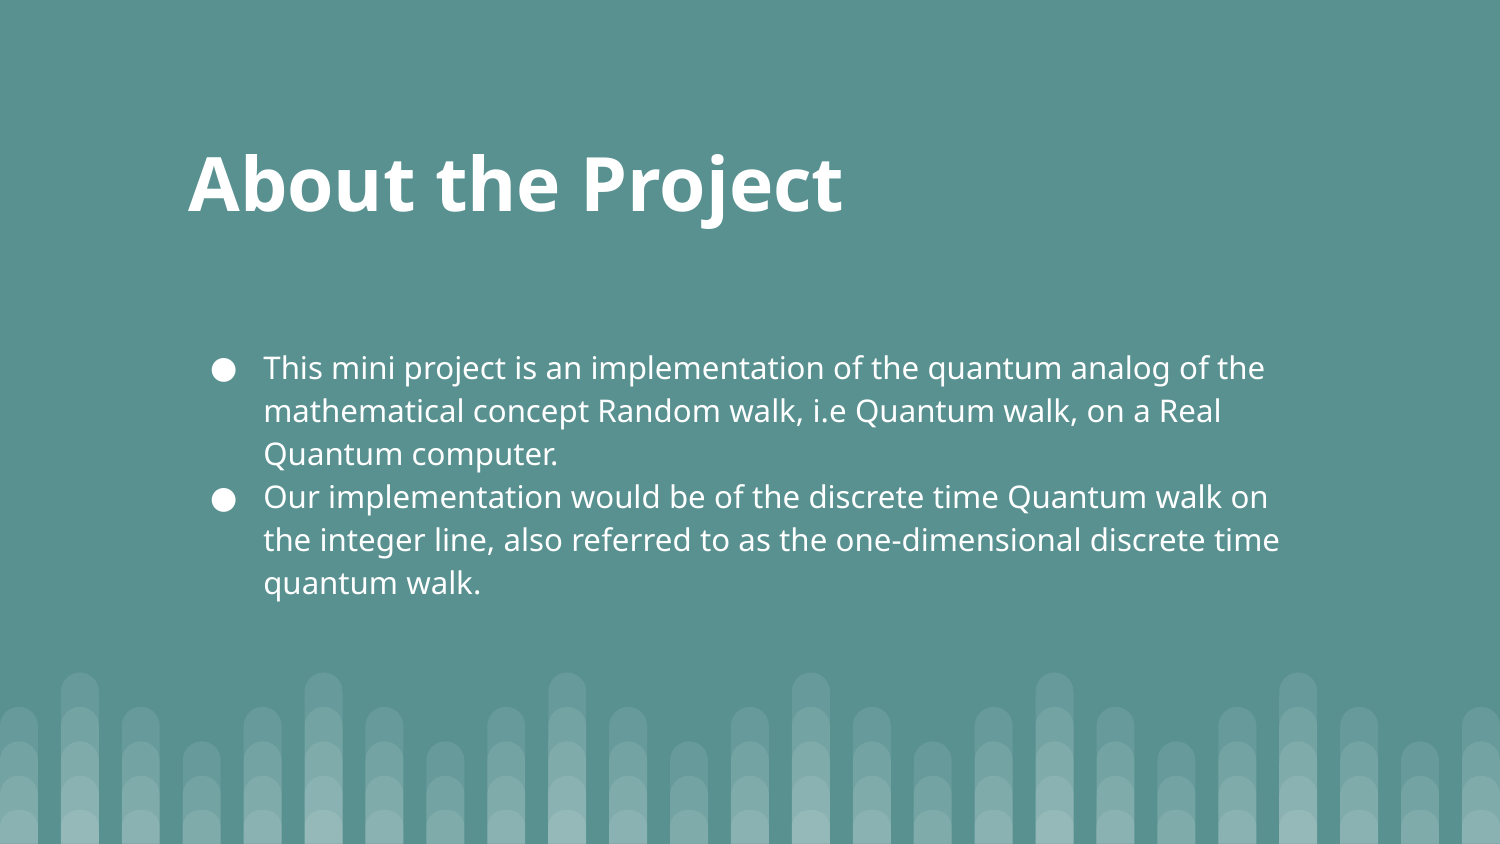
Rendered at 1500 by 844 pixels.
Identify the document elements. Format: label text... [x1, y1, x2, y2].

title About the Project [173, 99, 1327, 264]
list This mini project is an implementation of the quantum analog of the mathematical concept Random walk, i.e Quantum walk, on a Real Quantum computer. Our implementation would be of the discrete time Quantum walk on the integer line, also referred to as the one-dimensional discrete time quantum walk. [173, 327, 1327, 745]
